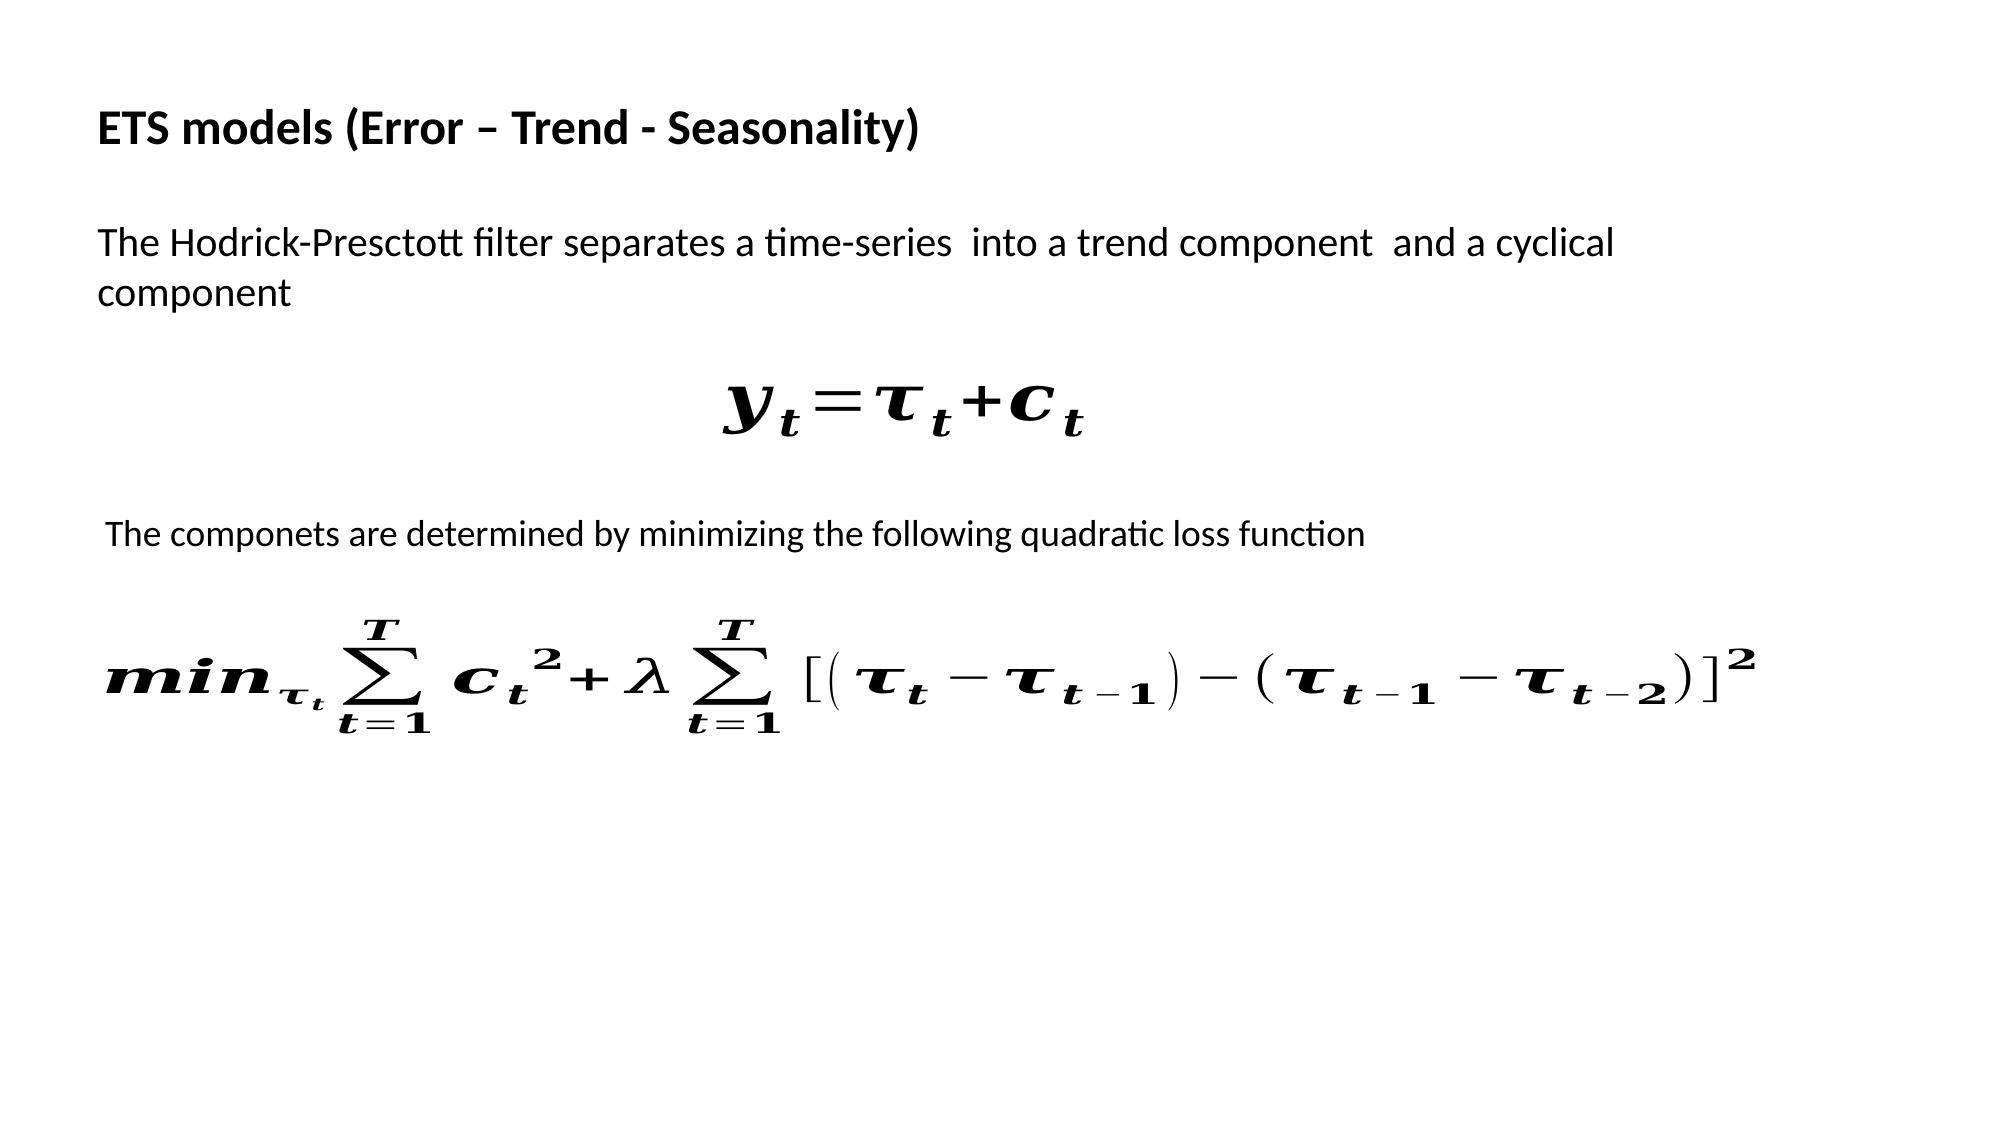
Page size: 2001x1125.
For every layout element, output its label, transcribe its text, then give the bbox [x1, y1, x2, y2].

text_box The componets are determined by minimizing the following quadratic loss function [90, 501, 1383, 562]
